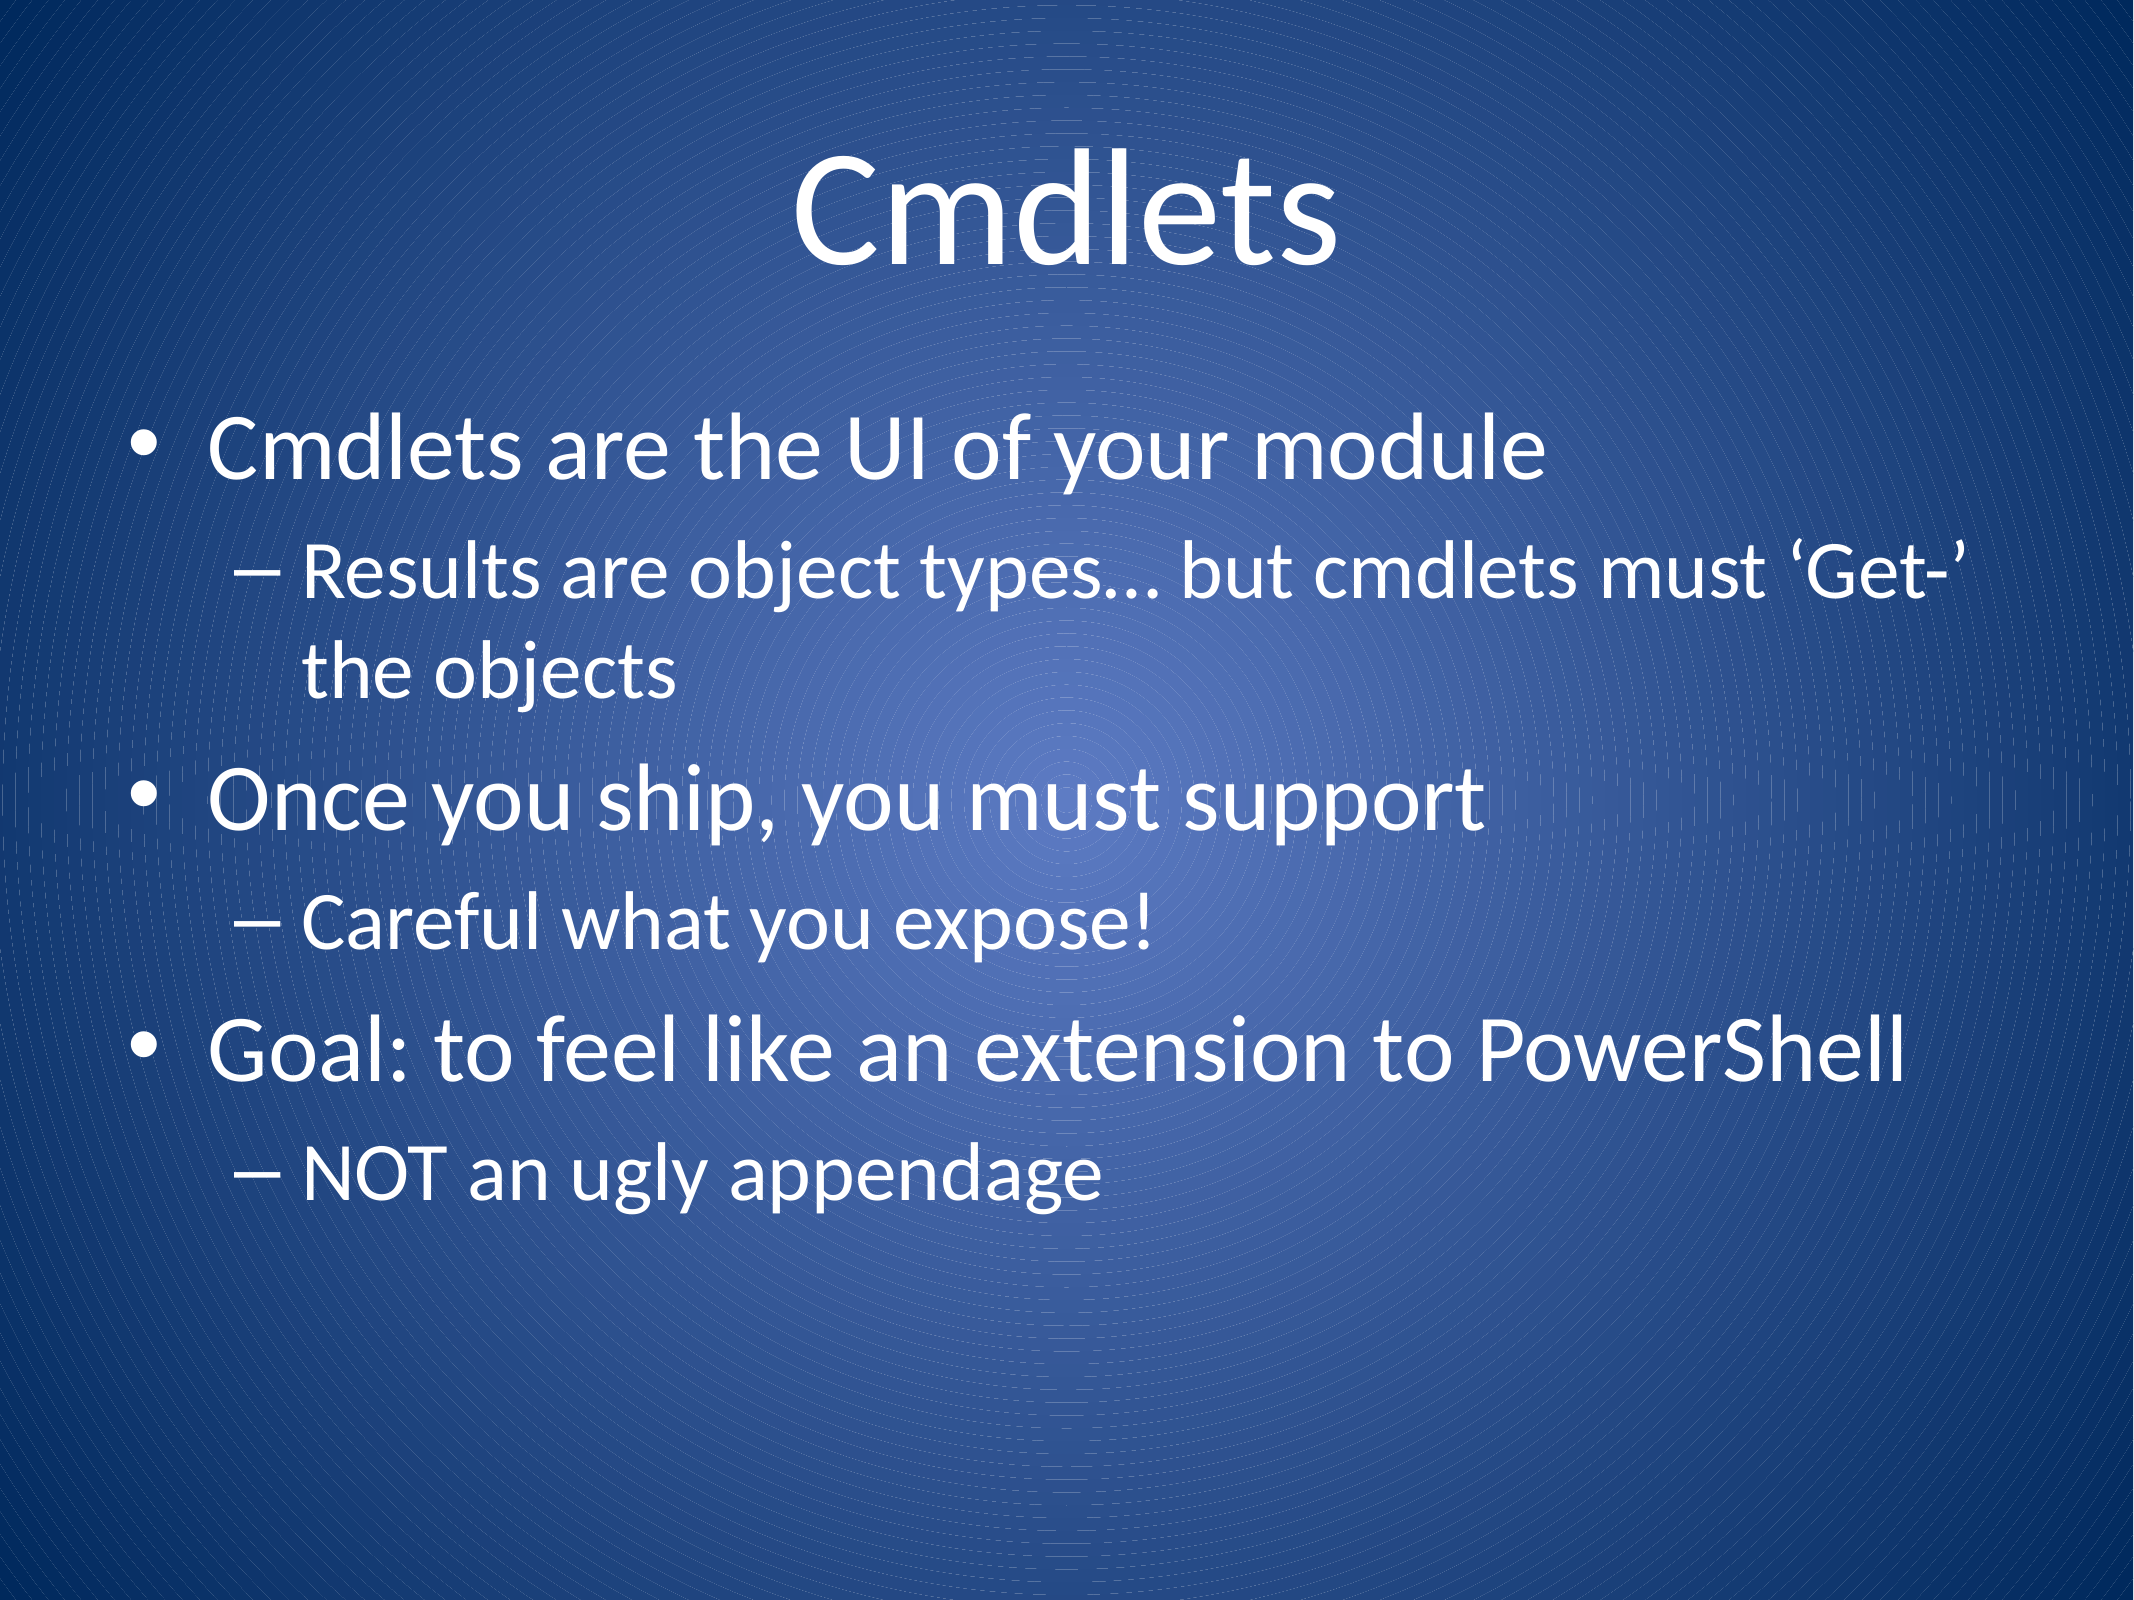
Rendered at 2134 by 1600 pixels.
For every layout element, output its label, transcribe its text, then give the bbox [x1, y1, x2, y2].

list Cmdlets are the UI of your module Results are object types… but cmdlets must ‘Get-’ the objects Once you ship, you must support Careful what you expose! Goal: to feel like an extension to PowerShell NOT an ugly appendage [106, 373, 2027, 1430]
title Cmdlets [106, 64, 2027, 331]
